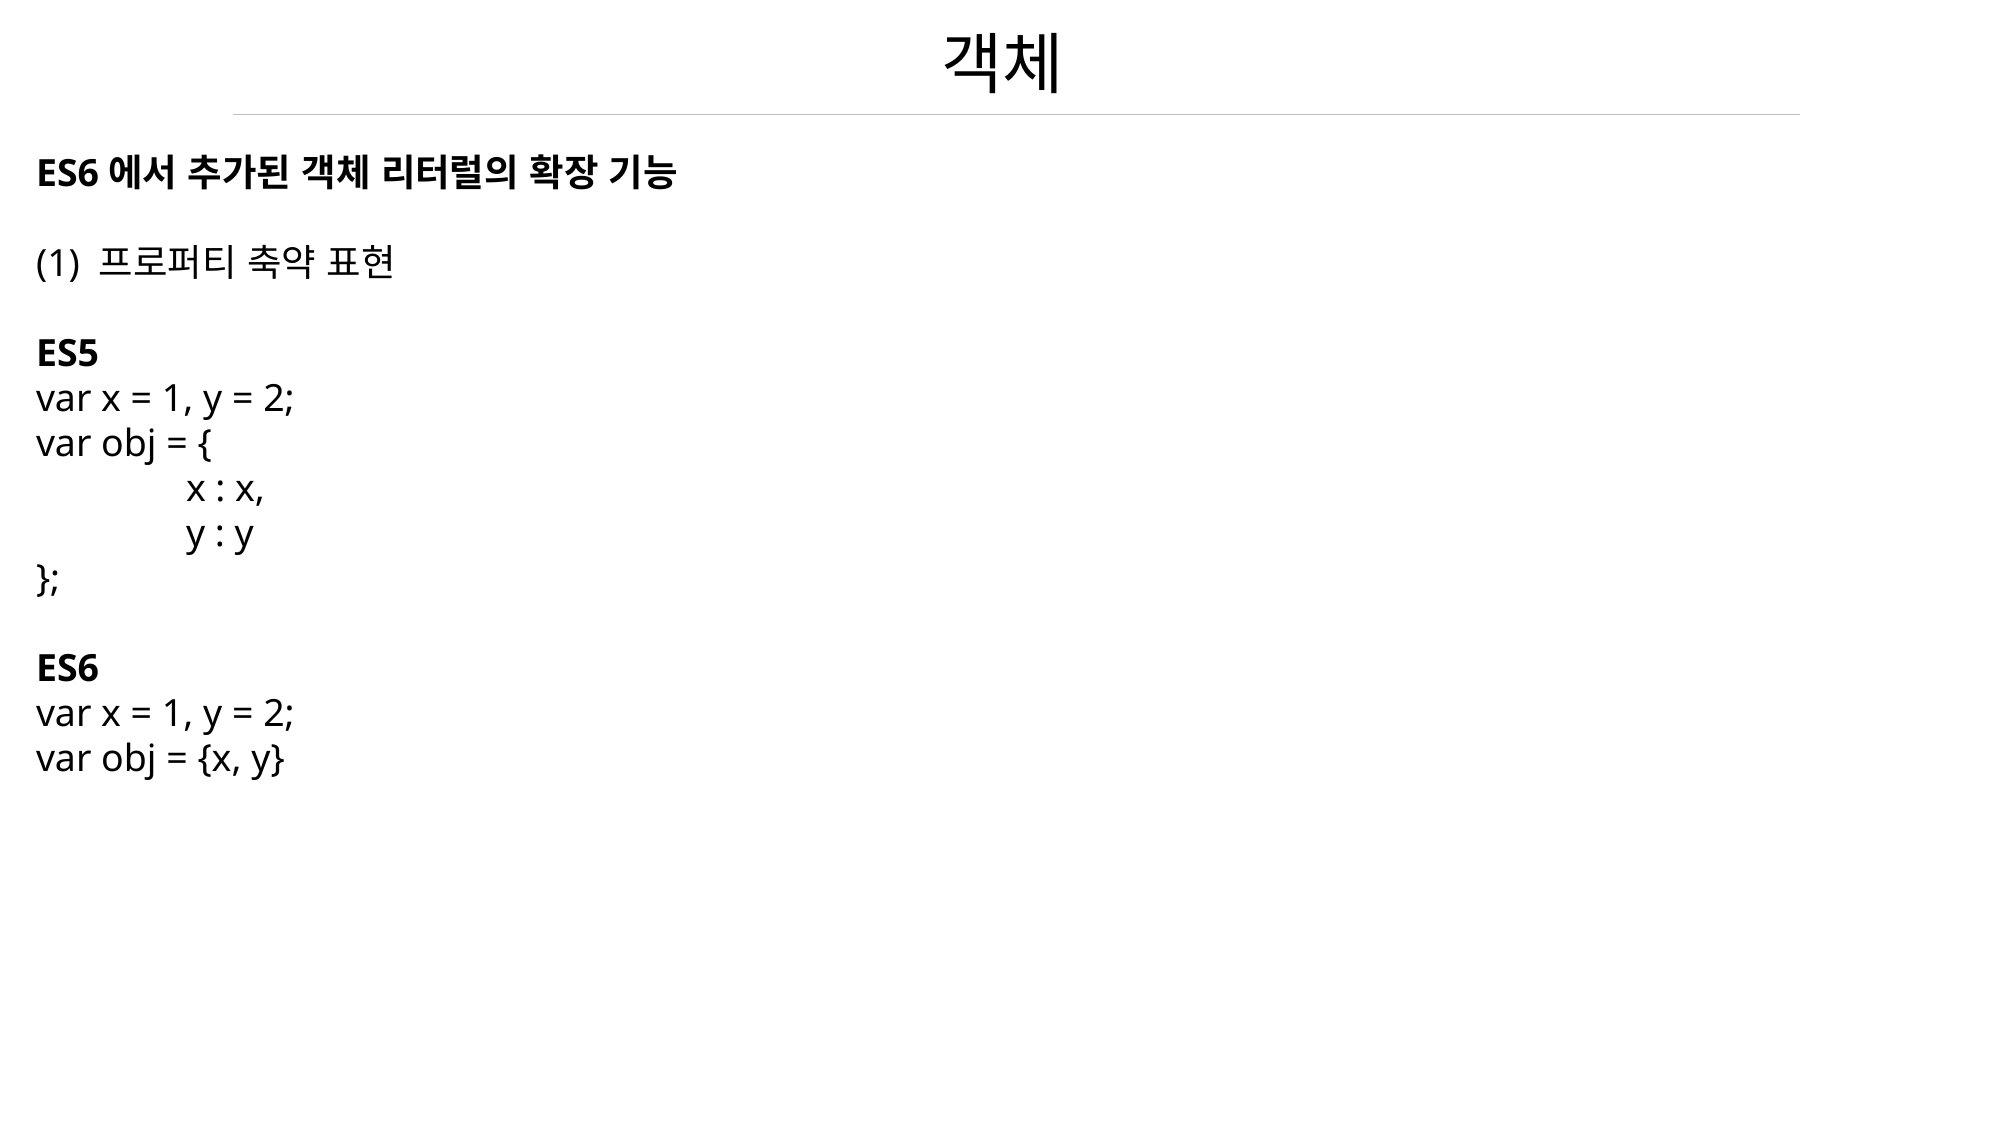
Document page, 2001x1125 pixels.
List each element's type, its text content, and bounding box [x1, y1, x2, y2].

text_box 객체 [205, 15, 1800, 110]
text_box ES6에서 추가된 객체 리터럴의 확장 기능 (1) 프로퍼티 축약 표현 ES5 var x = 1, y = 2; var obj = { x : x, y : y }; ES6 var x = 1, y = 2; var obj = {x, y} [21, 141, 1979, 787]
